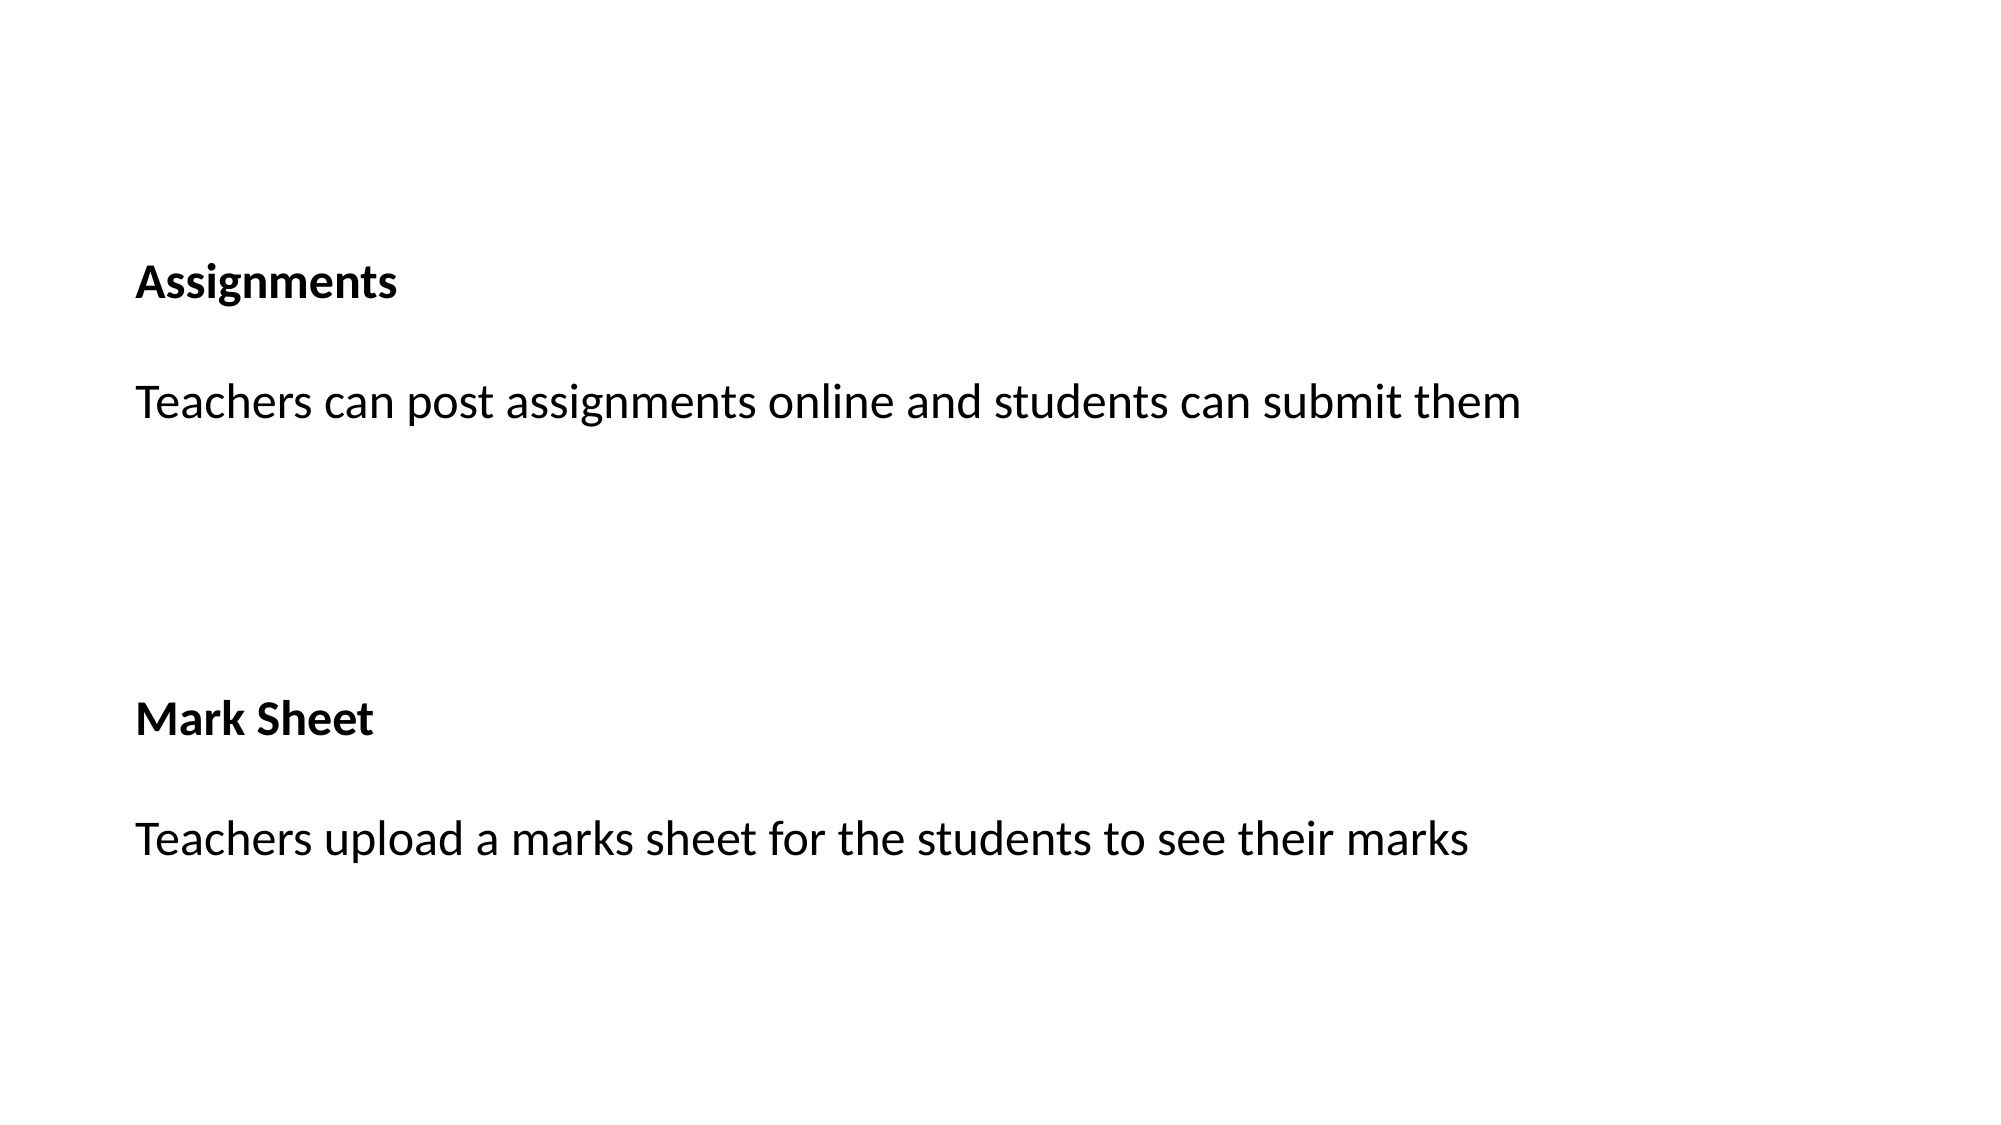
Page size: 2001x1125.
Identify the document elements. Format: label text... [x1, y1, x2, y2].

text_box Mark Sheet Teachers upload a marks sheet for the students to see their marks [120, 677, 1485, 873]
text_box Assignments Teachers can post assignments online and students can submit them [120, 240, 1538, 436]
